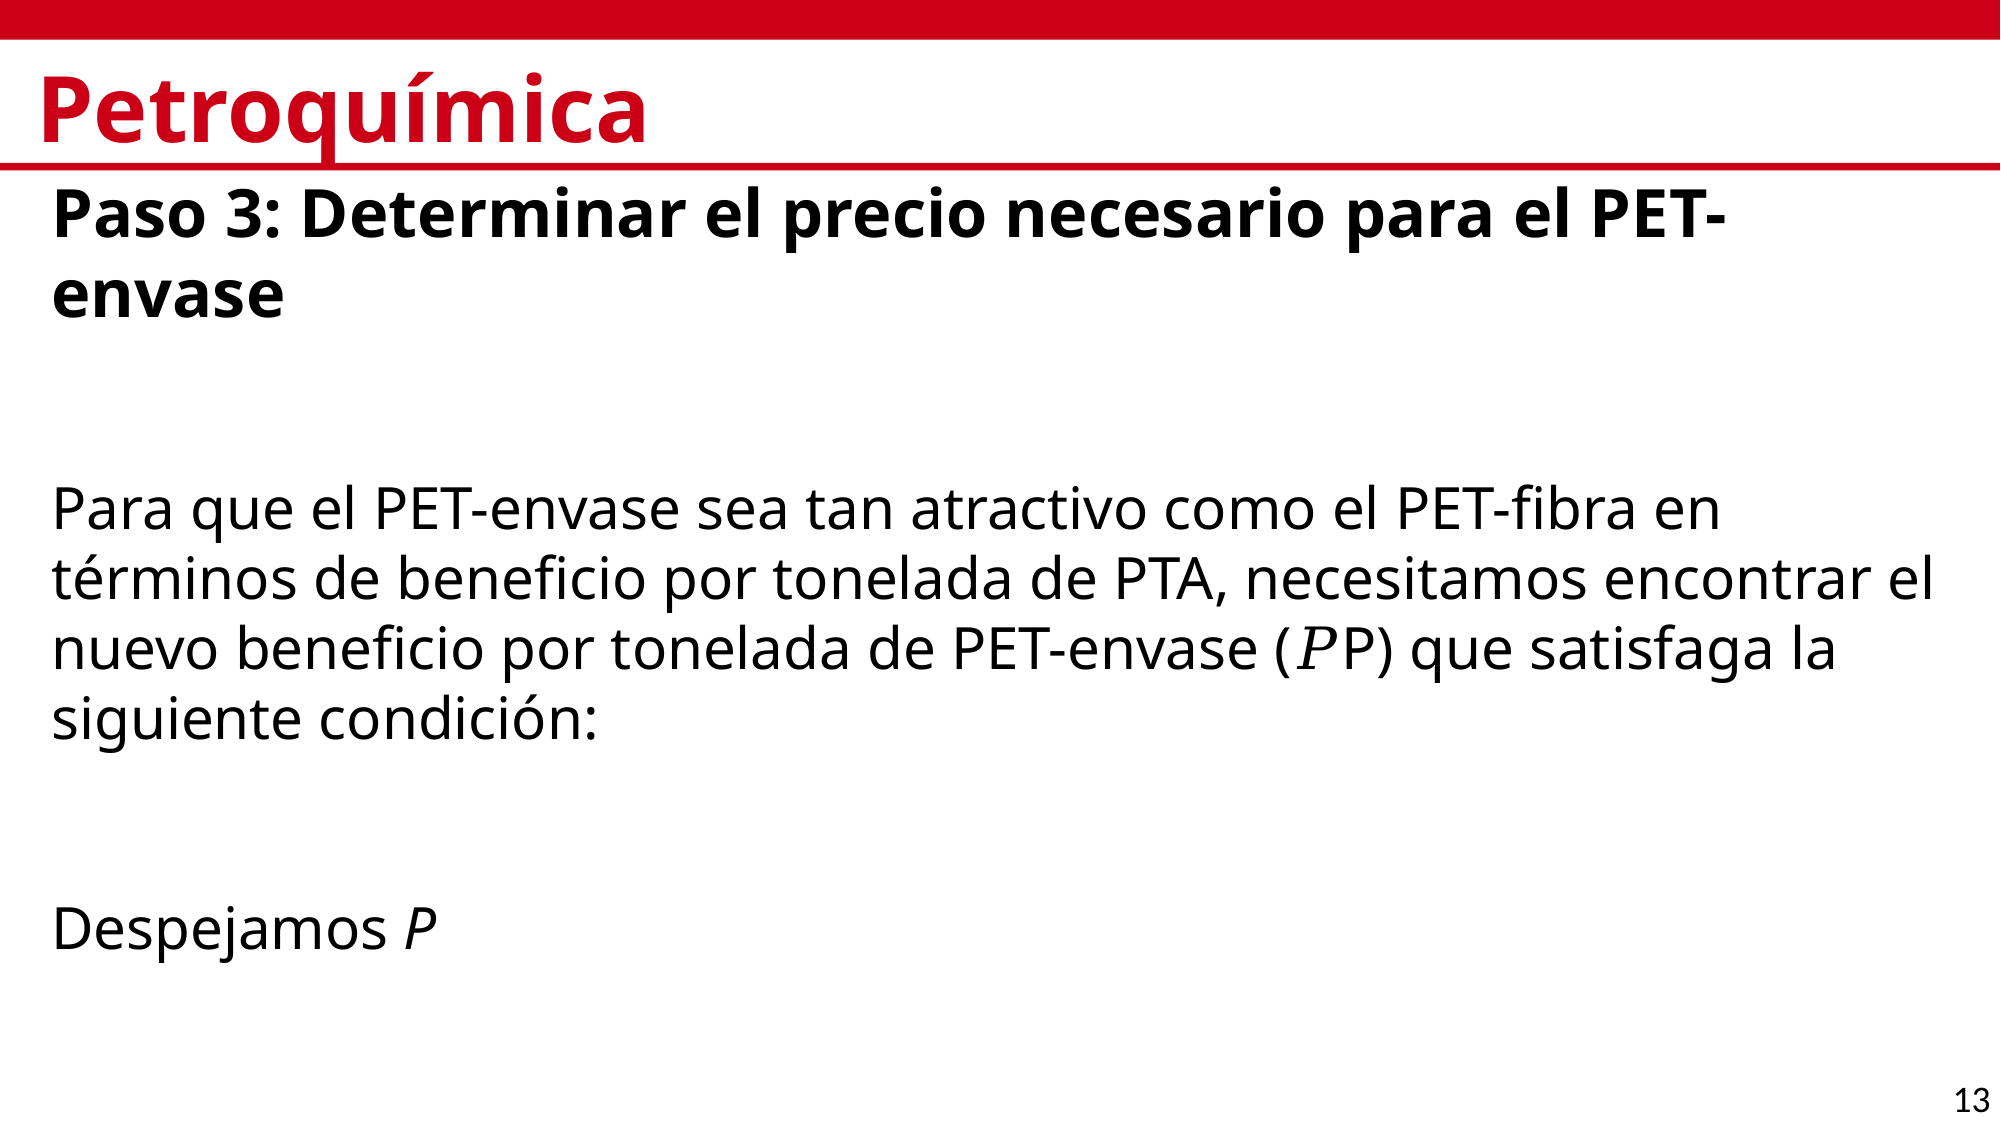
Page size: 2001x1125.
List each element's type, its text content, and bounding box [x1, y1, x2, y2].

title Petroquímica [36, 57, 1964, 168]
slide_number 13 [1937, 1067, 2000, 1125]
